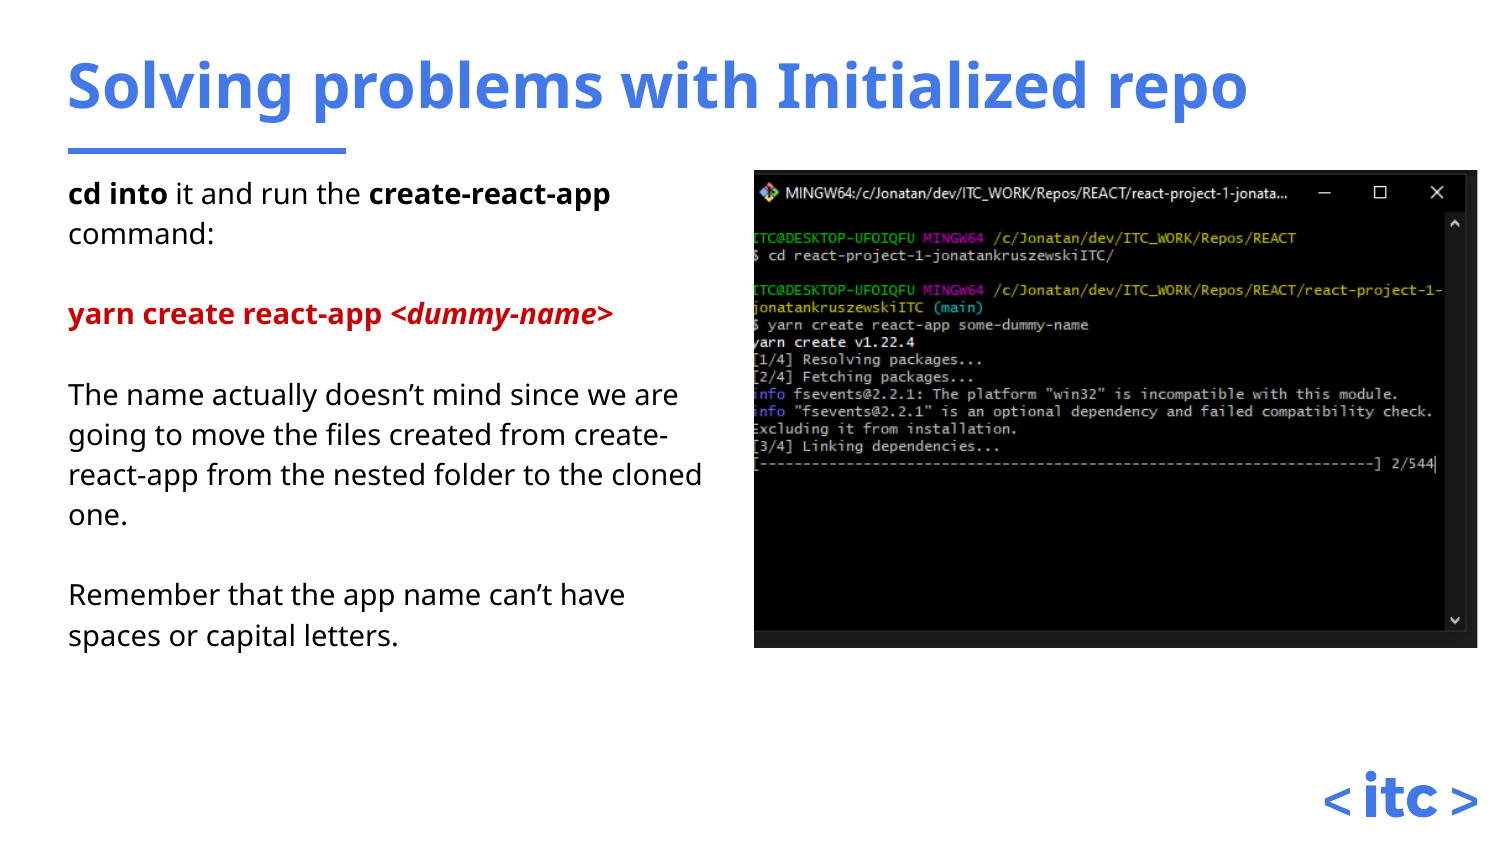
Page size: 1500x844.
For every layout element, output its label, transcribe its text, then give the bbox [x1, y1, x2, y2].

picture [753, 170, 1478, 671]
text_box cd into it and run the create-react-app command: yarn create react-app <dummy-name> The name actually doesn’t mind since we are going to move the files created from create-react-app from the nested folder to the cloned one. Remember that the app name can’t have spaces or capital letters. [68, 154, 740, 761]
text_box Solving problems with Initialized repo [67, 39, 1478, 136]
picture [1316, 759, 1485, 828]
